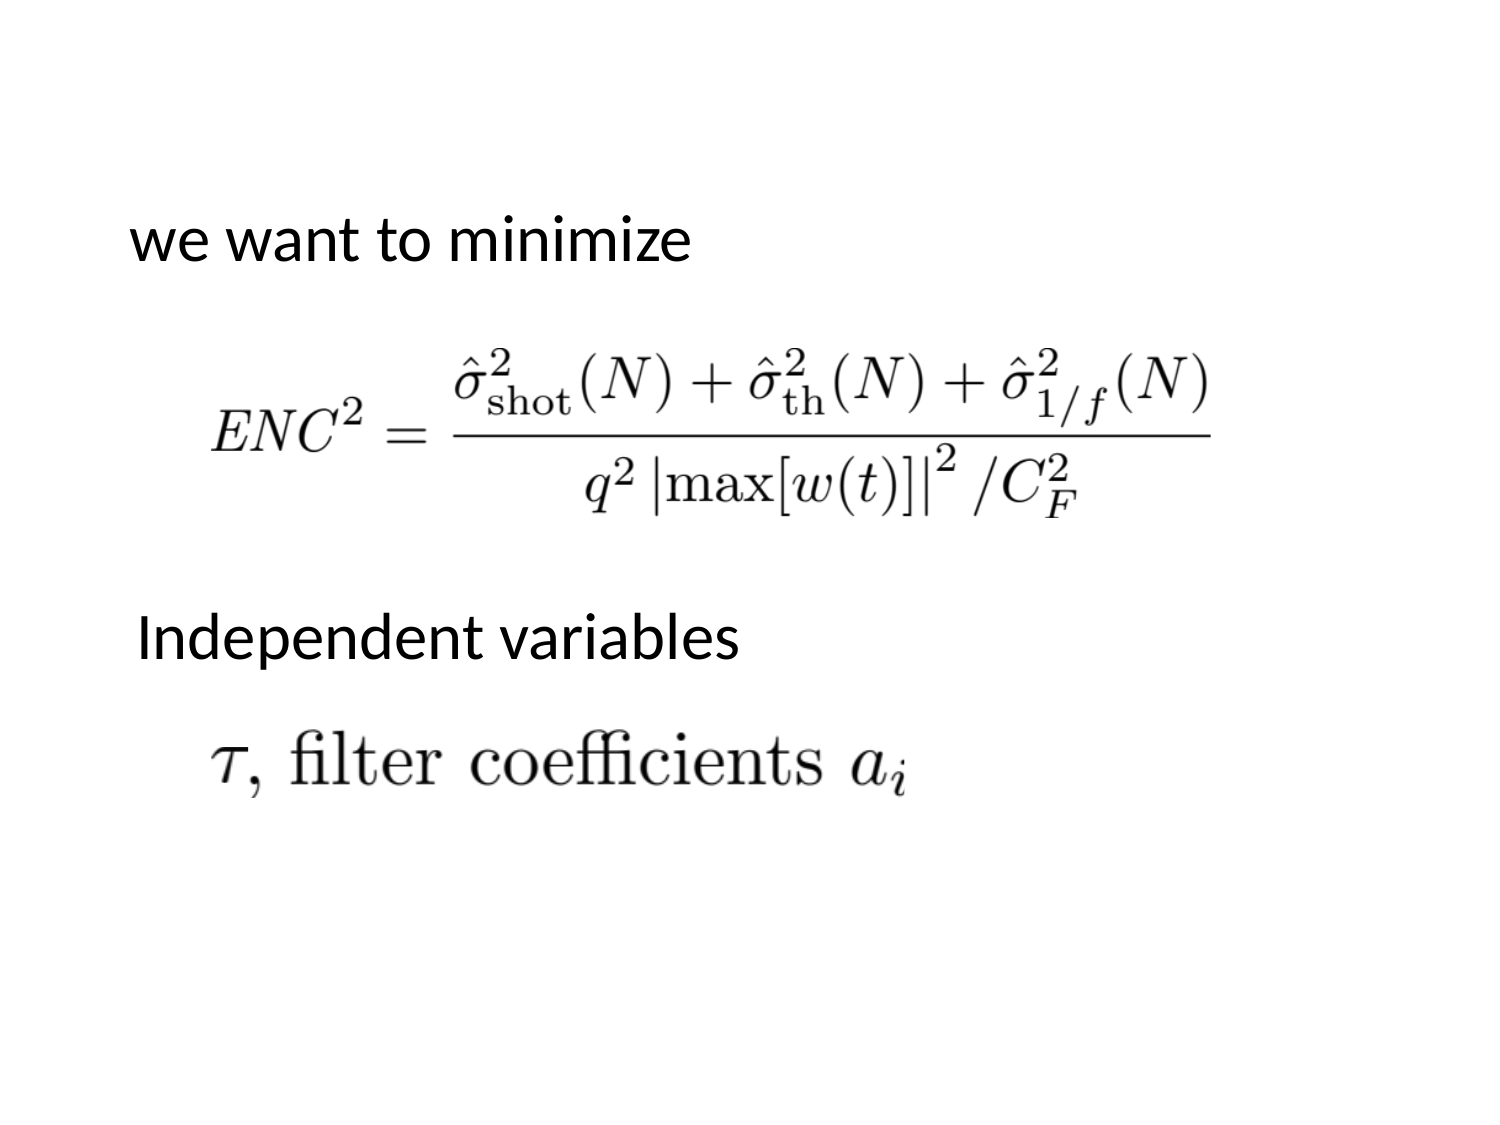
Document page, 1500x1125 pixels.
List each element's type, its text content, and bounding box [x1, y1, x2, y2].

text_box Independent variables [121, 585, 756, 681]
picture [210, 348, 1211, 518]
text_box we want to minimize [115, 187, 724, 282]
picture [210, 728, 905, 798]
